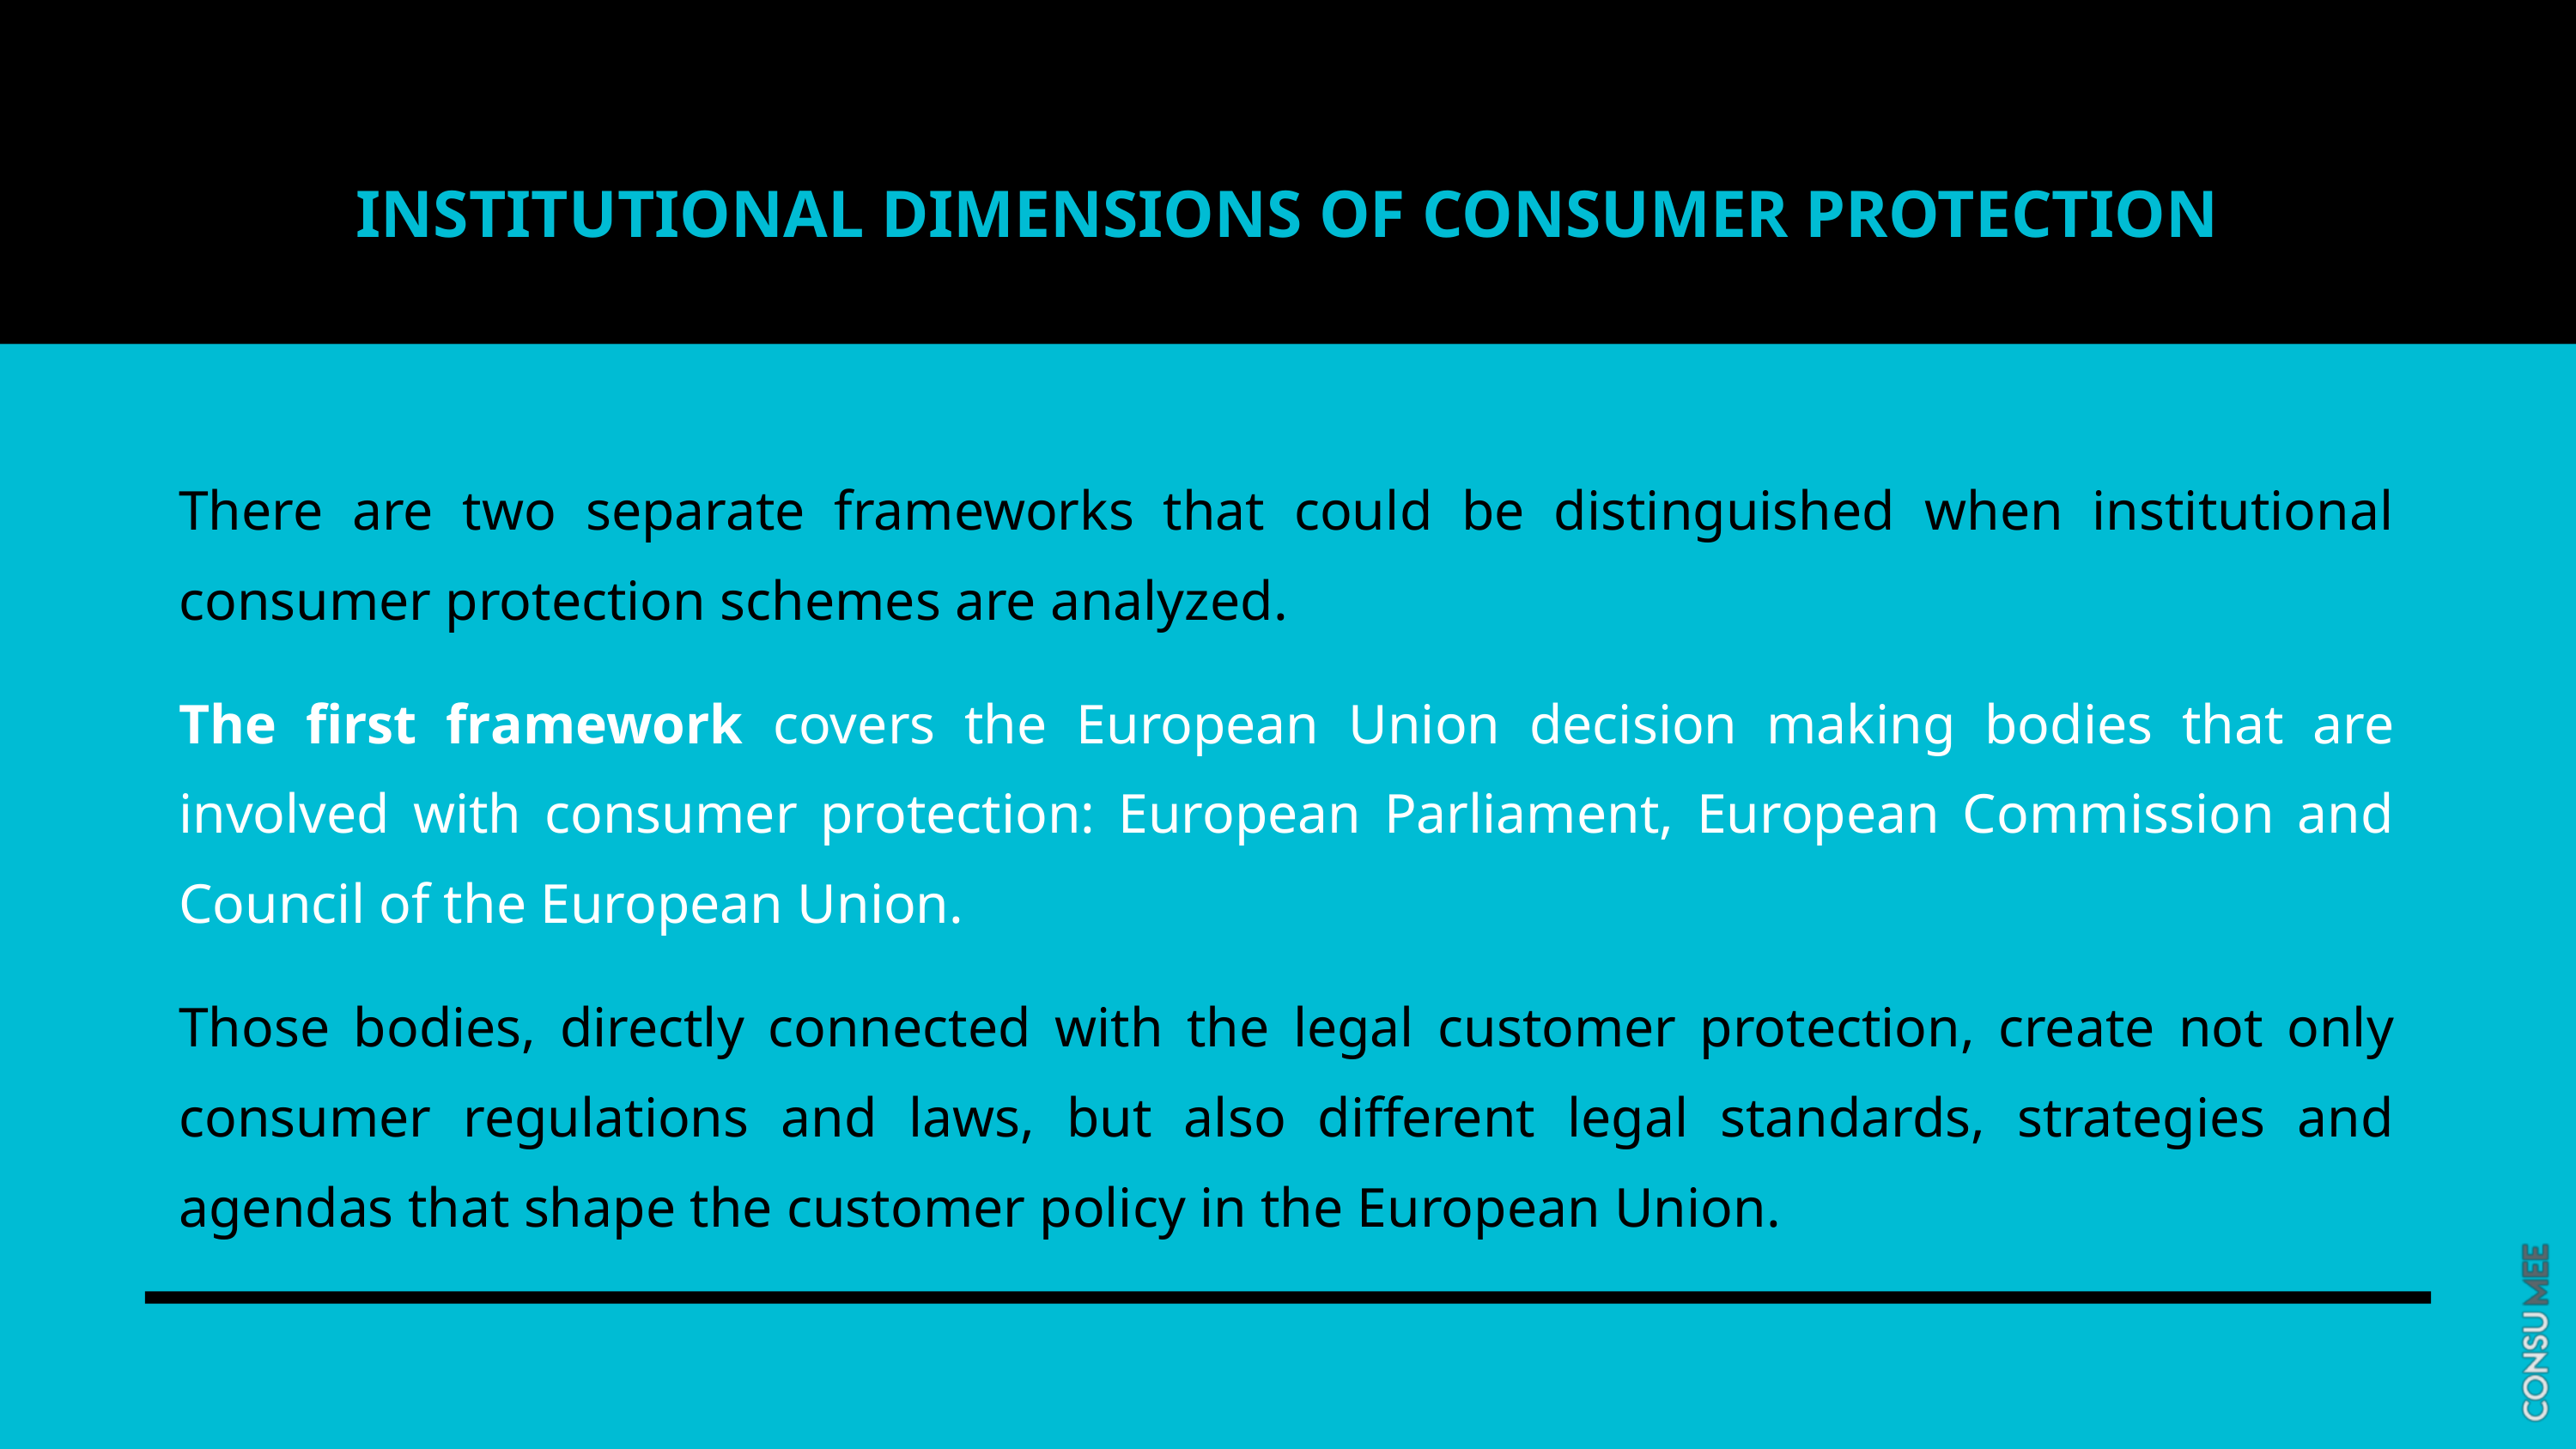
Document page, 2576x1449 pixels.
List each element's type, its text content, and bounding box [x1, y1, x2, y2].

picture [2409, 1196, 2576, 1448]
text_box INSTITUTIONAL DIMENSIONS OF CONSUMER PROTECTION [179, 149, 2397, 287]
text_box Those bodies, directly connected with the legal customer protection, create not only consumer regulations and laws, but also different legal standards, strategies and agendas that shape the customer policy in the European Union. [179, 967, 2397, 1271]
text_box The first framework covers the European Union decision making bodies that are involved with consumer protection: European Parliament, European Commission and Council of the European Union. [179, 664, 2397, 967]
text_box [0, 0, 2576, 344]
text_box There are two separate frameworks that could be distinguished when institutional consumer protection schemes are analyzed. [179, 450, 2397, 664]
text_box [144, 1291, 2404, 1304]
